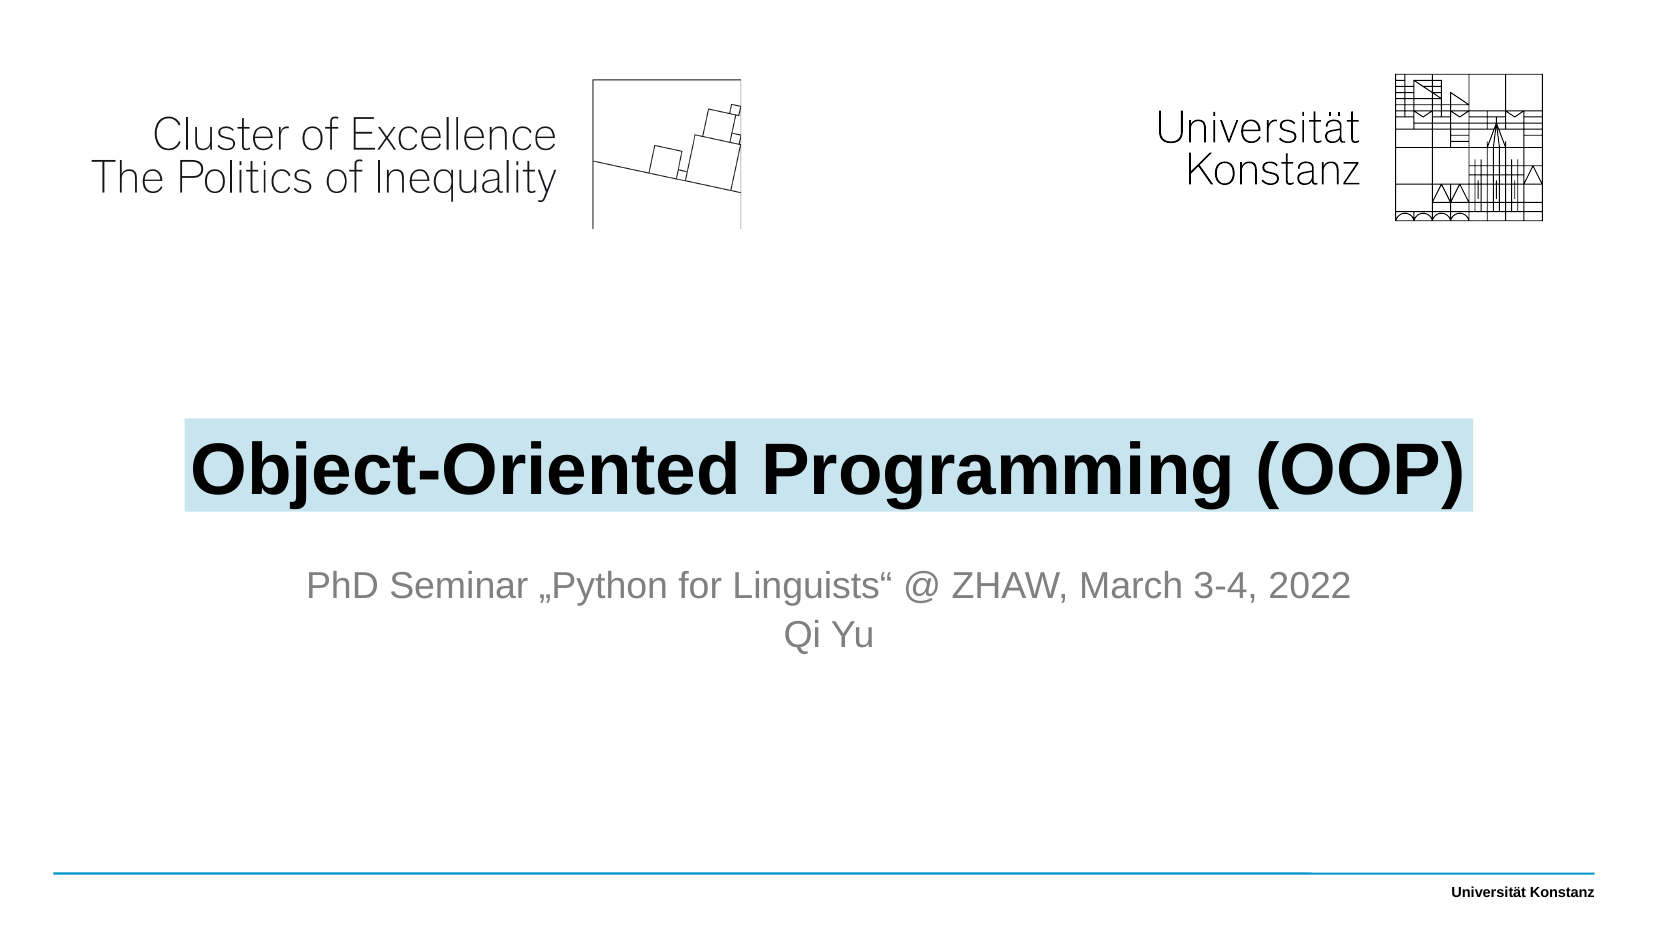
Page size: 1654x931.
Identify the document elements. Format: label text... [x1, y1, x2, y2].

text_box PhD Seminar „Python for Linguists“ @ ZHAW, March 3-4, 2022 Qi Yu [261, 525, 1397, 656]
picture [91, 79, 742, 229]
text_box Object-Oriented Programming (OOP) [183, 416, 1475, 514]
